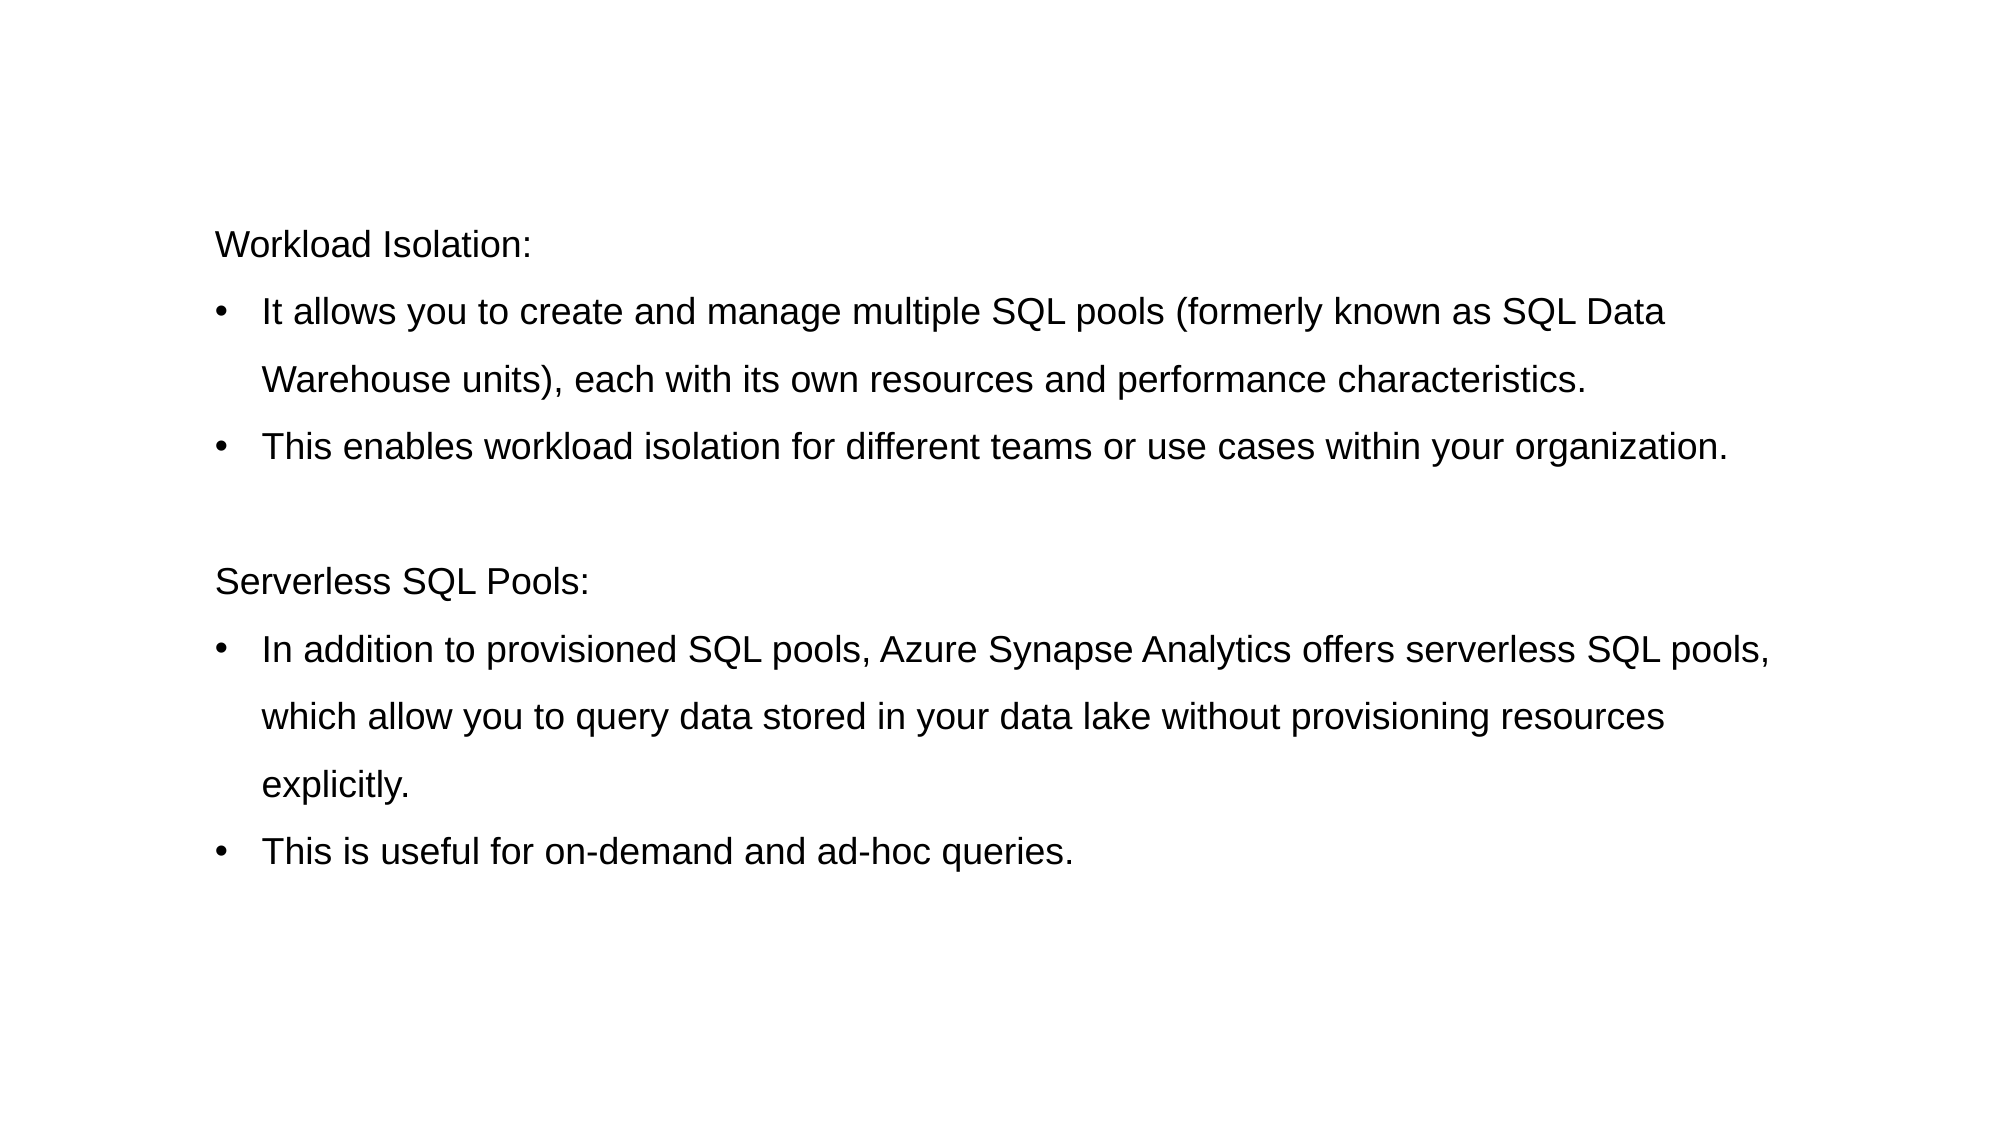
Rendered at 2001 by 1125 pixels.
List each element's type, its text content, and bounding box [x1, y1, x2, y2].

text_box Workload Isolation: It allows you to create and manage multiple SQL pools (formerly known as SQL Data Warehouse units), each with its own resources and performance characteristics. This enables workload isolation for different teams or use cases within your organization. Serverless SQL Pools: In addition to provisioned SQL pools, Azure Synapse Analytics offers serverless SQL pools, which allow you to query data stored in your data lake without provisioning resources explicitly. This is useful for on-demand and ad-hoc queries. [200, 190, 1800, 880]
